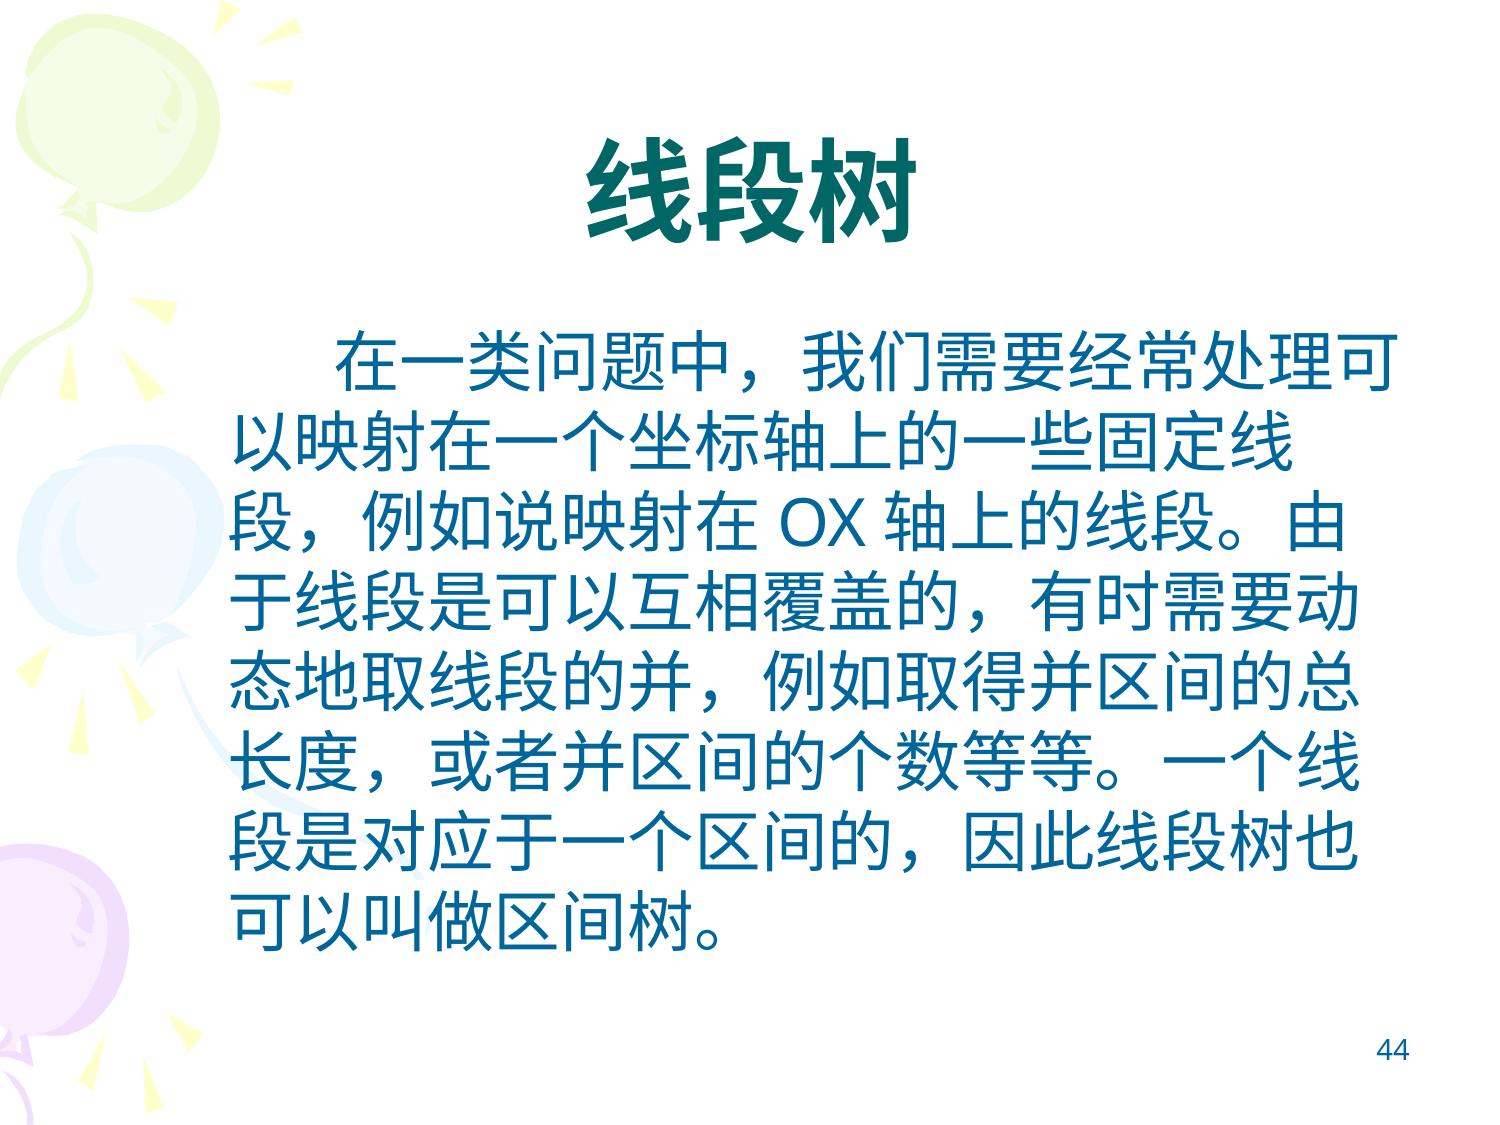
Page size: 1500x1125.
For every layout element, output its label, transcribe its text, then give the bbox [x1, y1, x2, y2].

title 线段树 [75, 50, 1428, 266]
slide_number 44 [1074, 1024, 1425, 1100]
text_box 在一类问题中，我们需要经常处理可以映射在一个坐标轴上的一些固定线段，例如说映射在OX轴上的线段。由于线段是可以互相覆盖的，有时需要动态地取线段的并，例如取得并区间的总长度，或者并区间的个数等等。一个线段是对应于一个区间的，因此线段树也可以叫做区间树。 [212, 312, 1425, 967]
